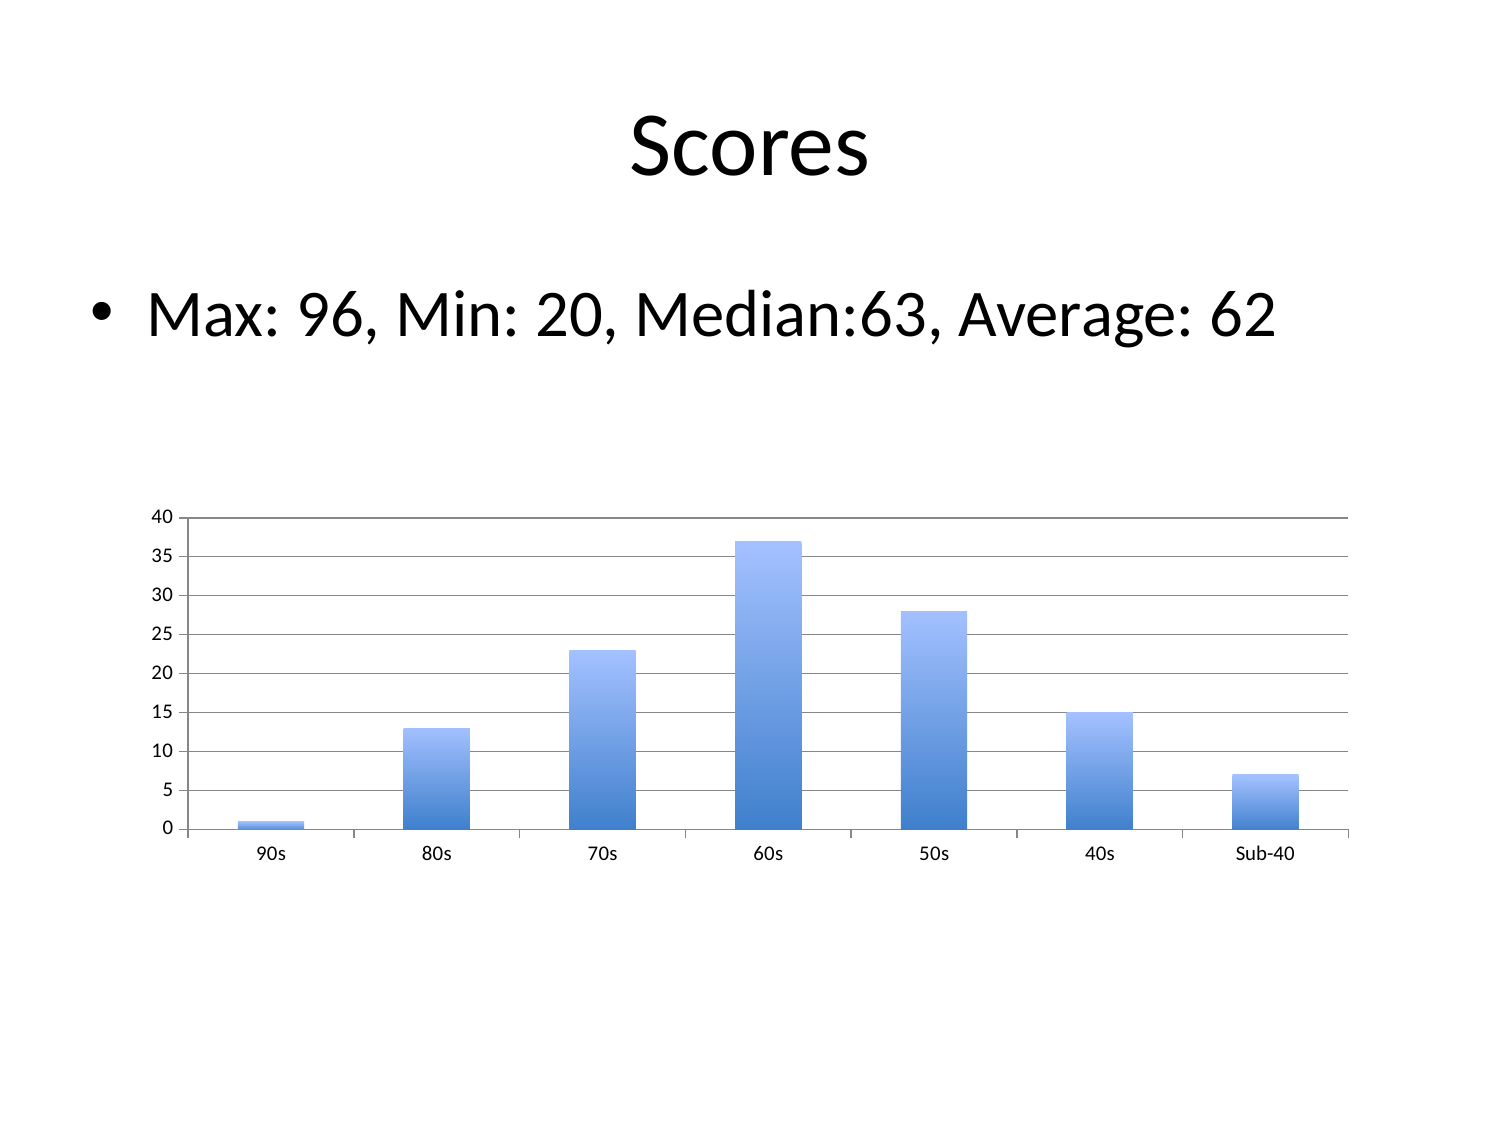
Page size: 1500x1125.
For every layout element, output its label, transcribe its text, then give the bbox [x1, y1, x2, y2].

chart [126, 499, 1374, 873]
list Max: 96, Min: 20, Median:63, Average: 62 [75, 262, 1425, 1005]
title Scores [75, 45, 1425, 233]
